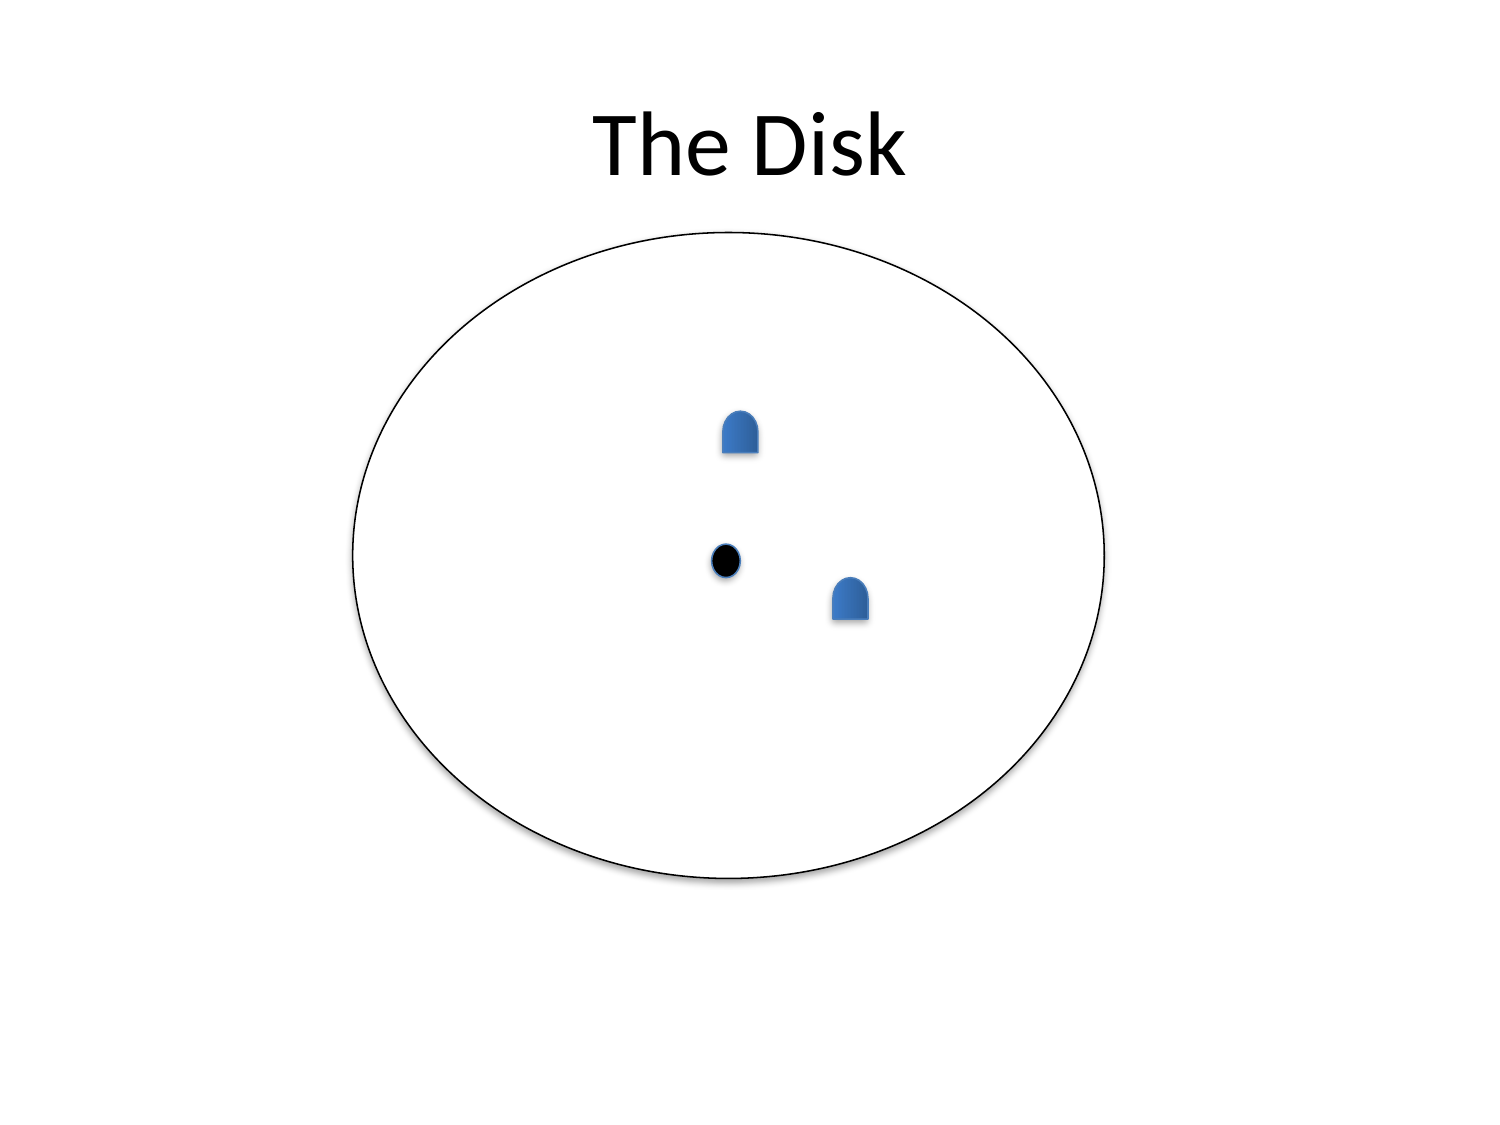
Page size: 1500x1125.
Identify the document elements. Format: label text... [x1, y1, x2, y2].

text_box [722, 410, 759, 454]
title The Disk [75, 45, 1425, 233]
text_box [351, 233, 1106, 880]
text_box [832, 576, 869, 620]
text_box [710, 543, 742, 579]
